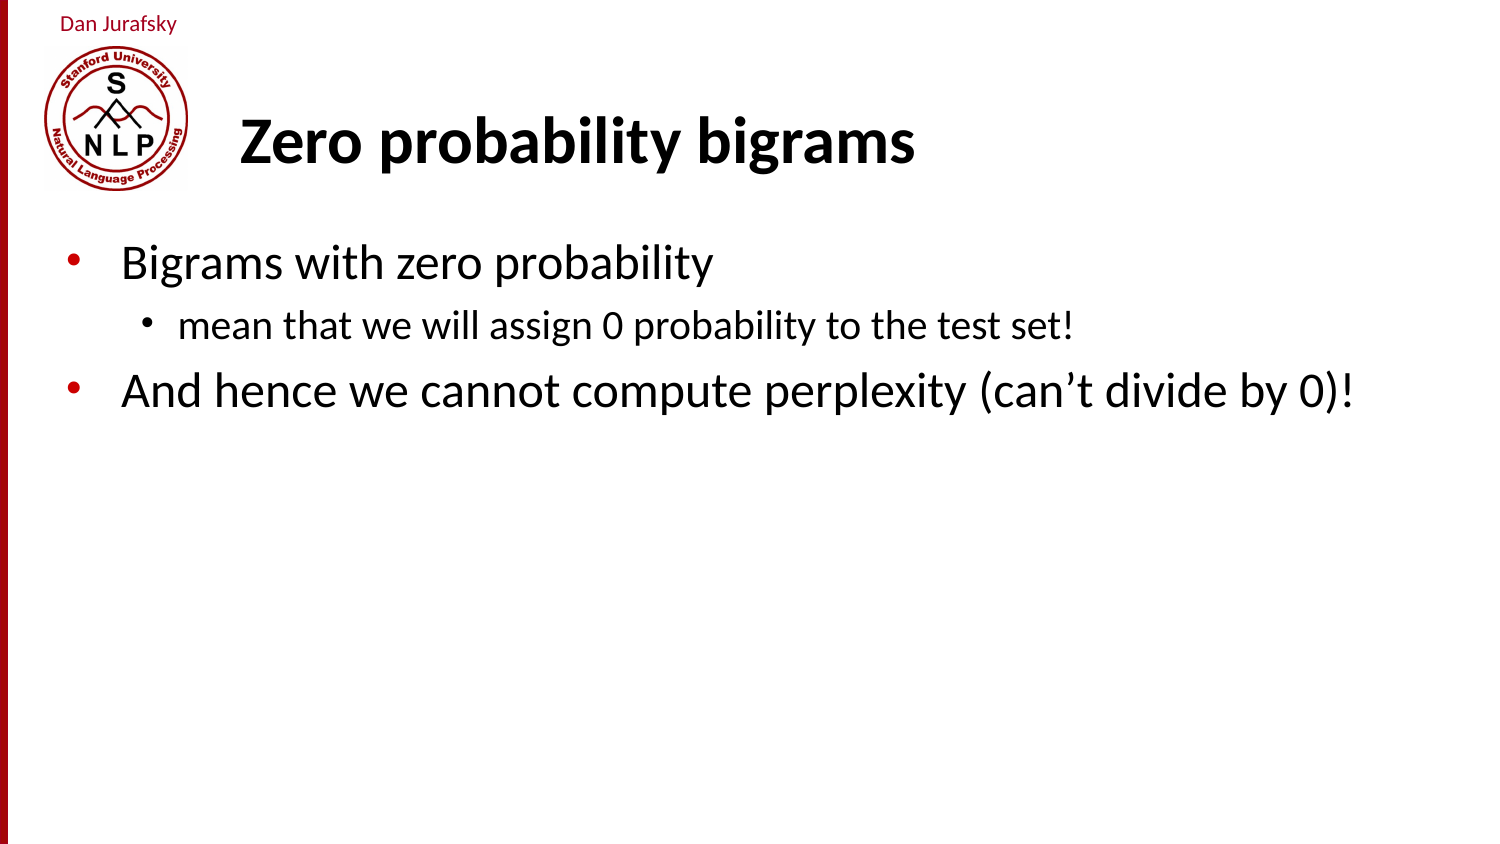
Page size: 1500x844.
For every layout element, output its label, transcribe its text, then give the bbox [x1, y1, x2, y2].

list Bigrams with zero probability mean that we will assign 0 probability to the test set! And hence we cannot compute perplexity (can’t divide by 0)! [50, 221, 1450, 769]
picture [44, 46, 188, 191]
title Zero probability bigrams [225, 62, 1450, 185]
